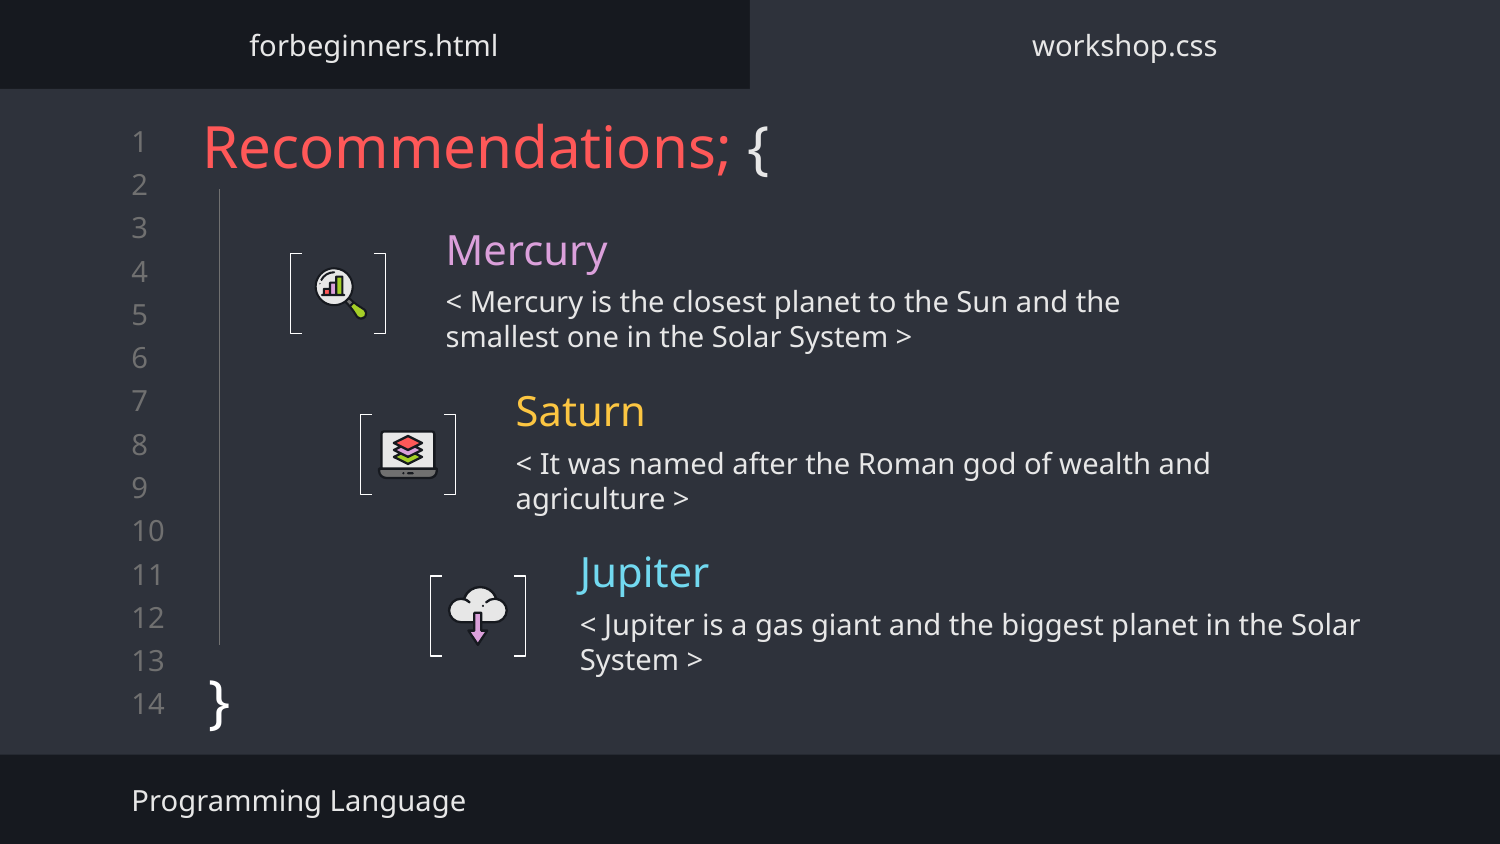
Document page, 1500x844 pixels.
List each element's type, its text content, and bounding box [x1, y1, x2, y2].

subtitle Saturn [500, 382, 1323, 438]
subtitle Mercury [430, 221, 1253, 277]
subtitle Programming Language [116, 770, 915, 829]
subtitle < Mercury is the closest planet to the Sun and the smallest one in the Solar System > [430, 277, 1253, 366]
subtitle forbeginners.html [0, 15, 749, 74]
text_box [360, 414, 456, 495]
subtitle Jupiter [564, 543, 1387, 599]
subtitle workshop.css [750, 15, 1500, 74]
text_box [430, 575, 526, 657]
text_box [290, 253, 386, 334]
title Recommendations; { [187, 95, 1384, 185]
subtitle < It was named after the Roman god of wealth and agriculture > [500, 438, 1323, 528]
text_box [177, 188, 262, 750]
subtitle < Jupiter is a gas giant and the biggest planet in the Solar System > [564, 599, 1387, 689]
